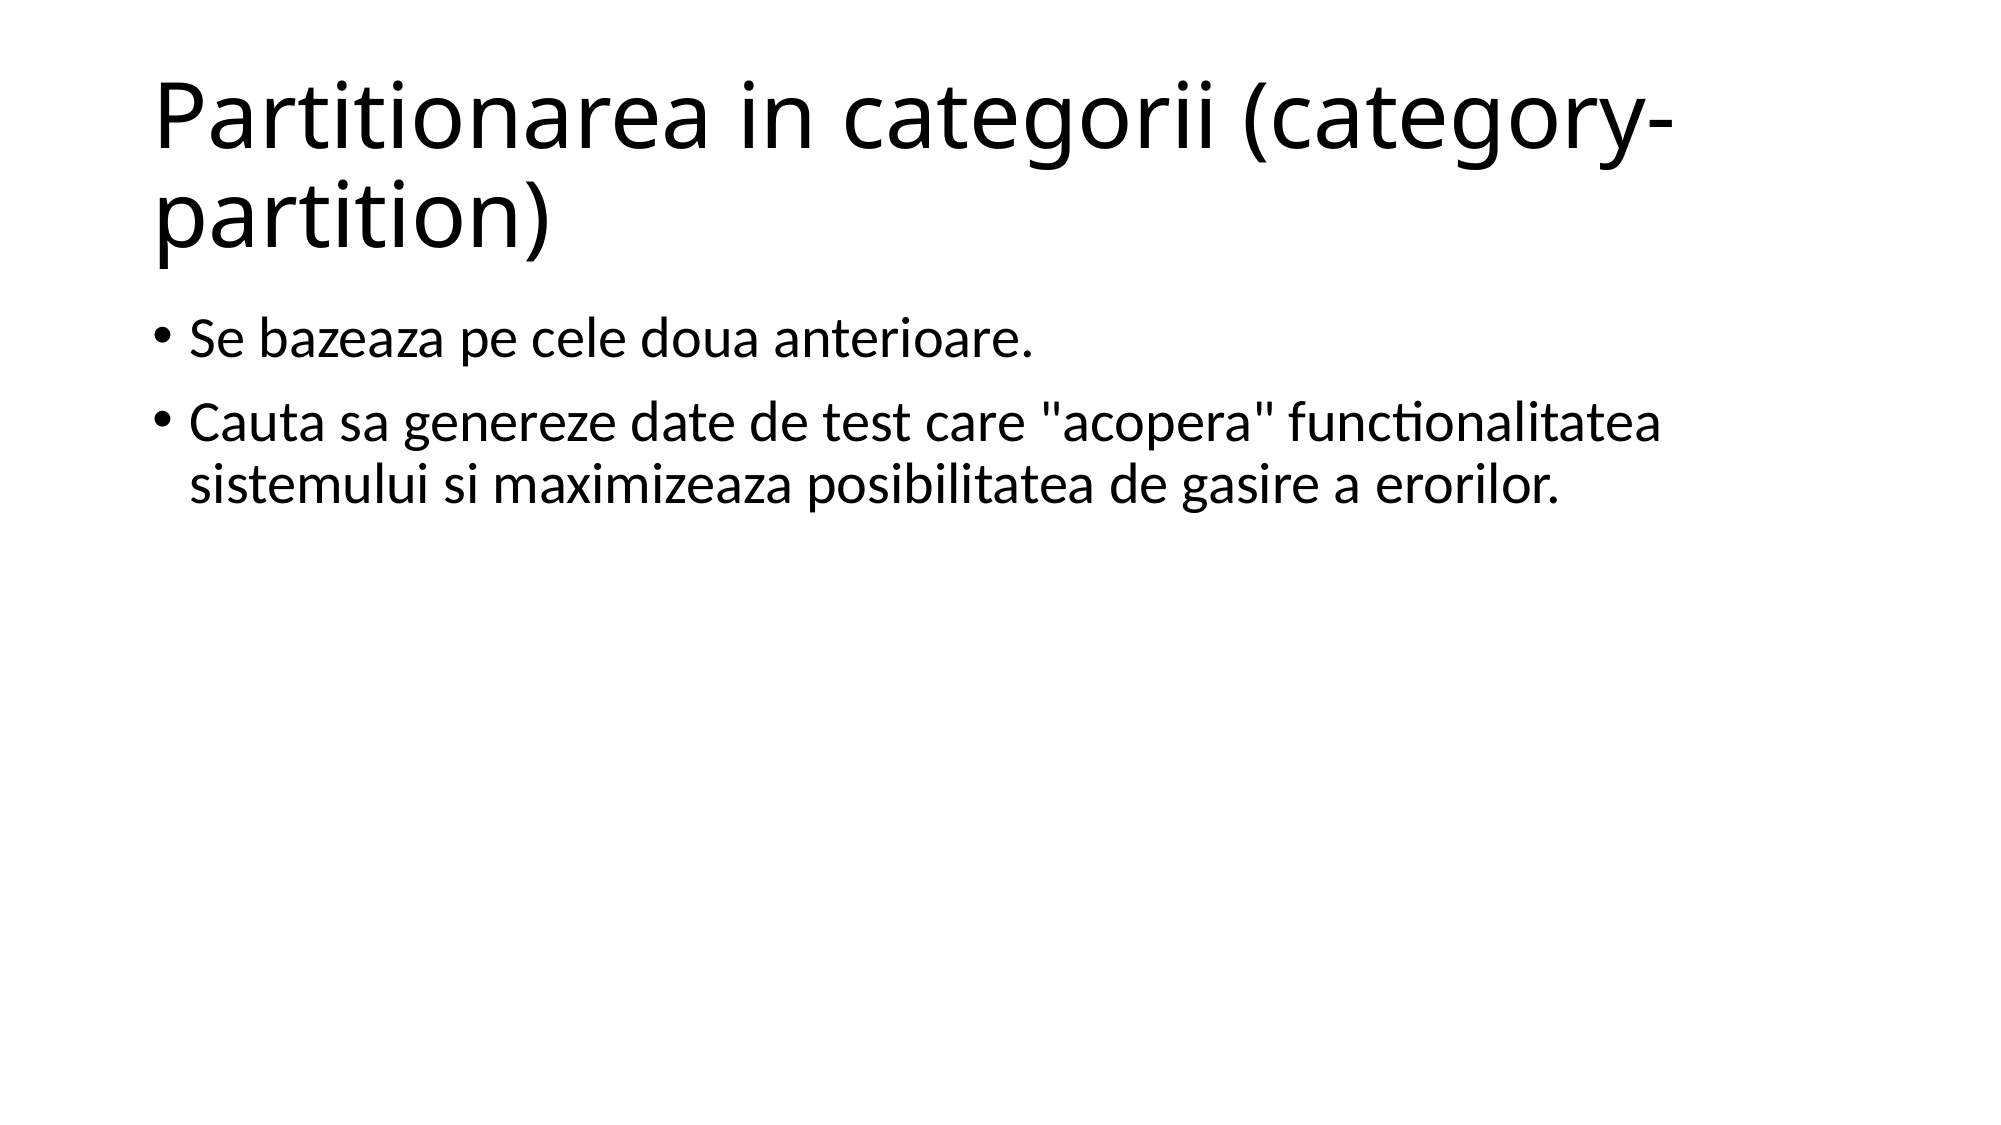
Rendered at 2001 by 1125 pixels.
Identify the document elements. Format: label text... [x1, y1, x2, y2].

list Se bazeaza pe cele doua anterioare. Cauta sa genereze date de test care "acopera" functionalitatea sistemului si maximizeaza posibilitatea de gasire a erorilor. [137, 299, 1863, 1014]
title Partitionarea in categorii (category-partition) [137, 59, 1863, 278]
